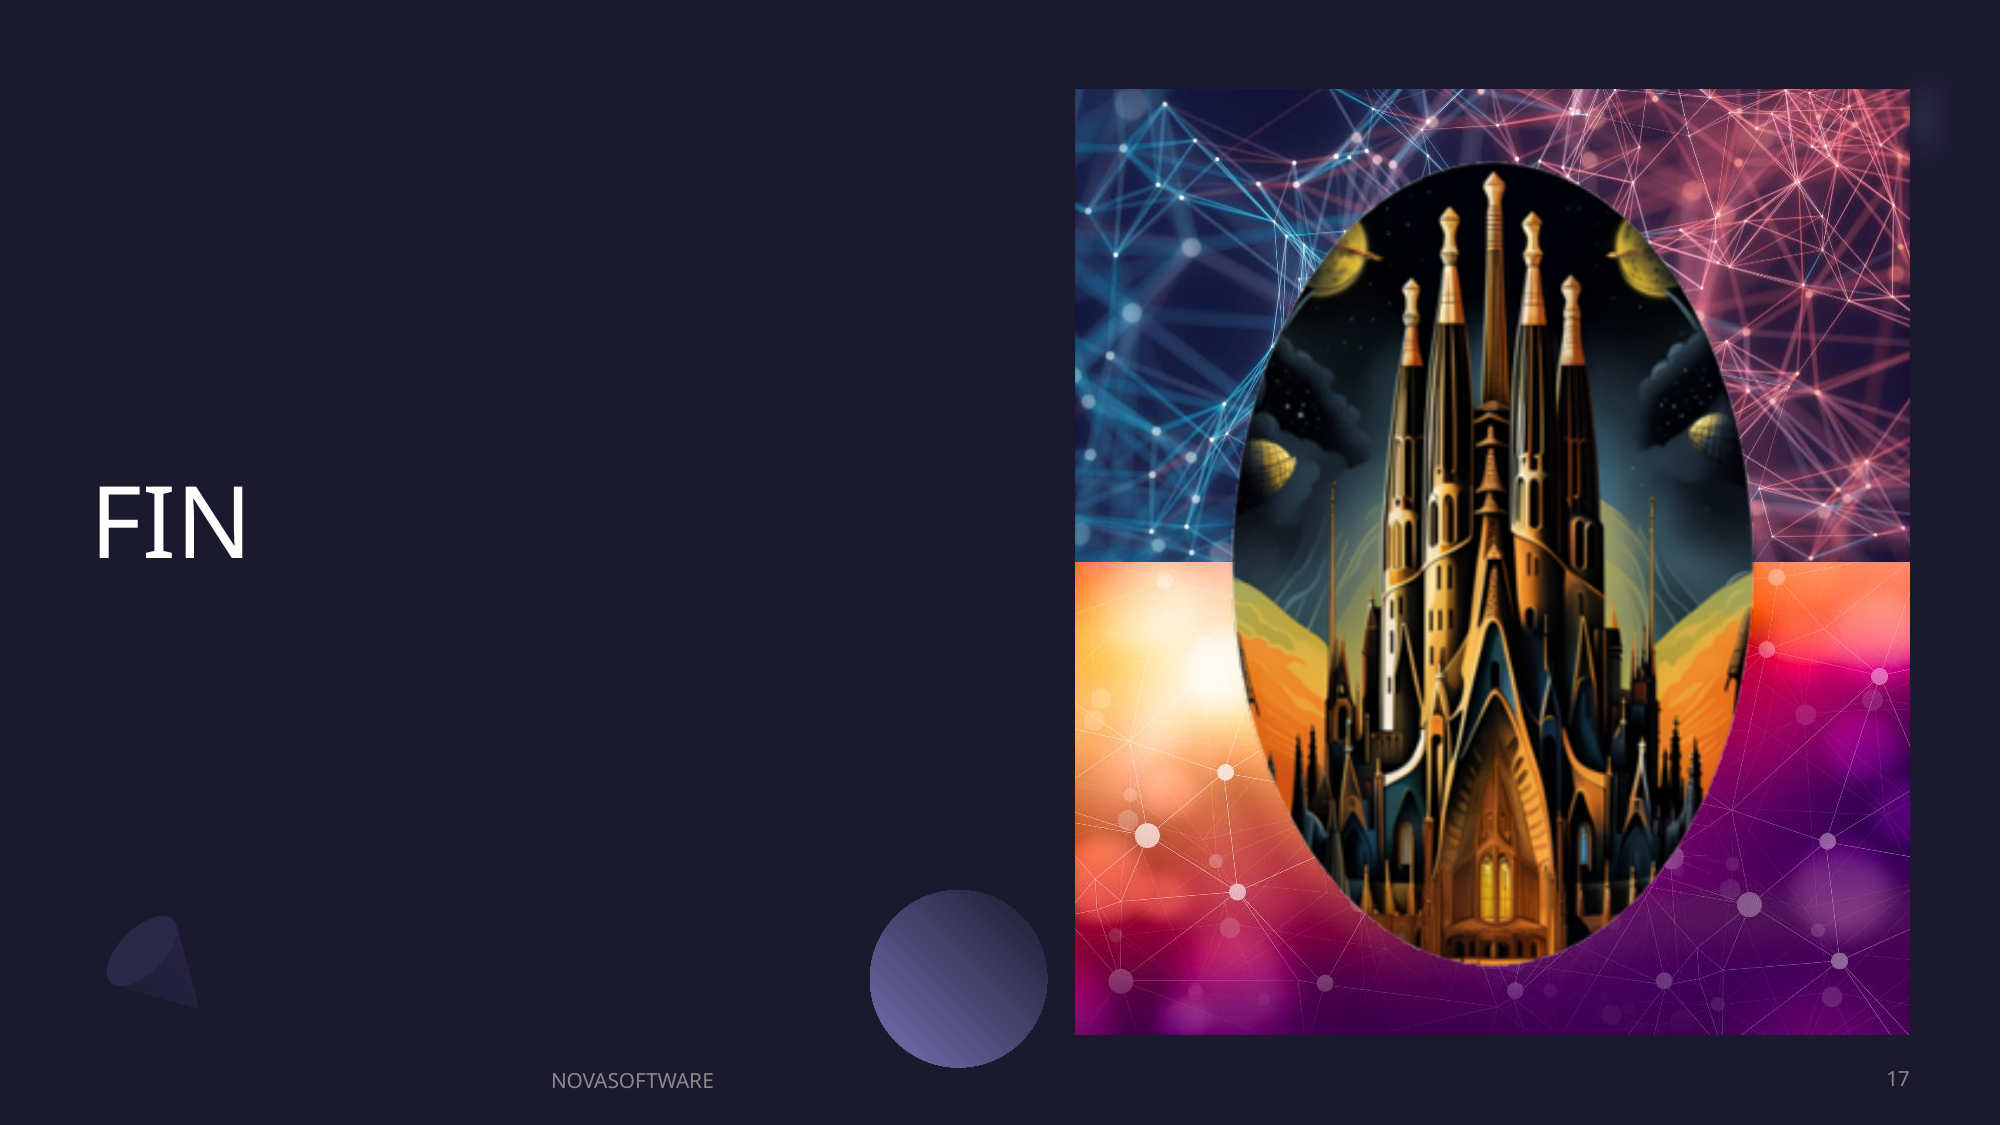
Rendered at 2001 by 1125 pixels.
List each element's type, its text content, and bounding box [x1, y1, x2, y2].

picture [1075, 89, 1910, 1035]
title FIN [90, 90, 983, 580]
footer NOVASOFTWARE [551, 1067, 1598, 1093]
slide_number 17 [1632, 1067, 1910, 1093]
